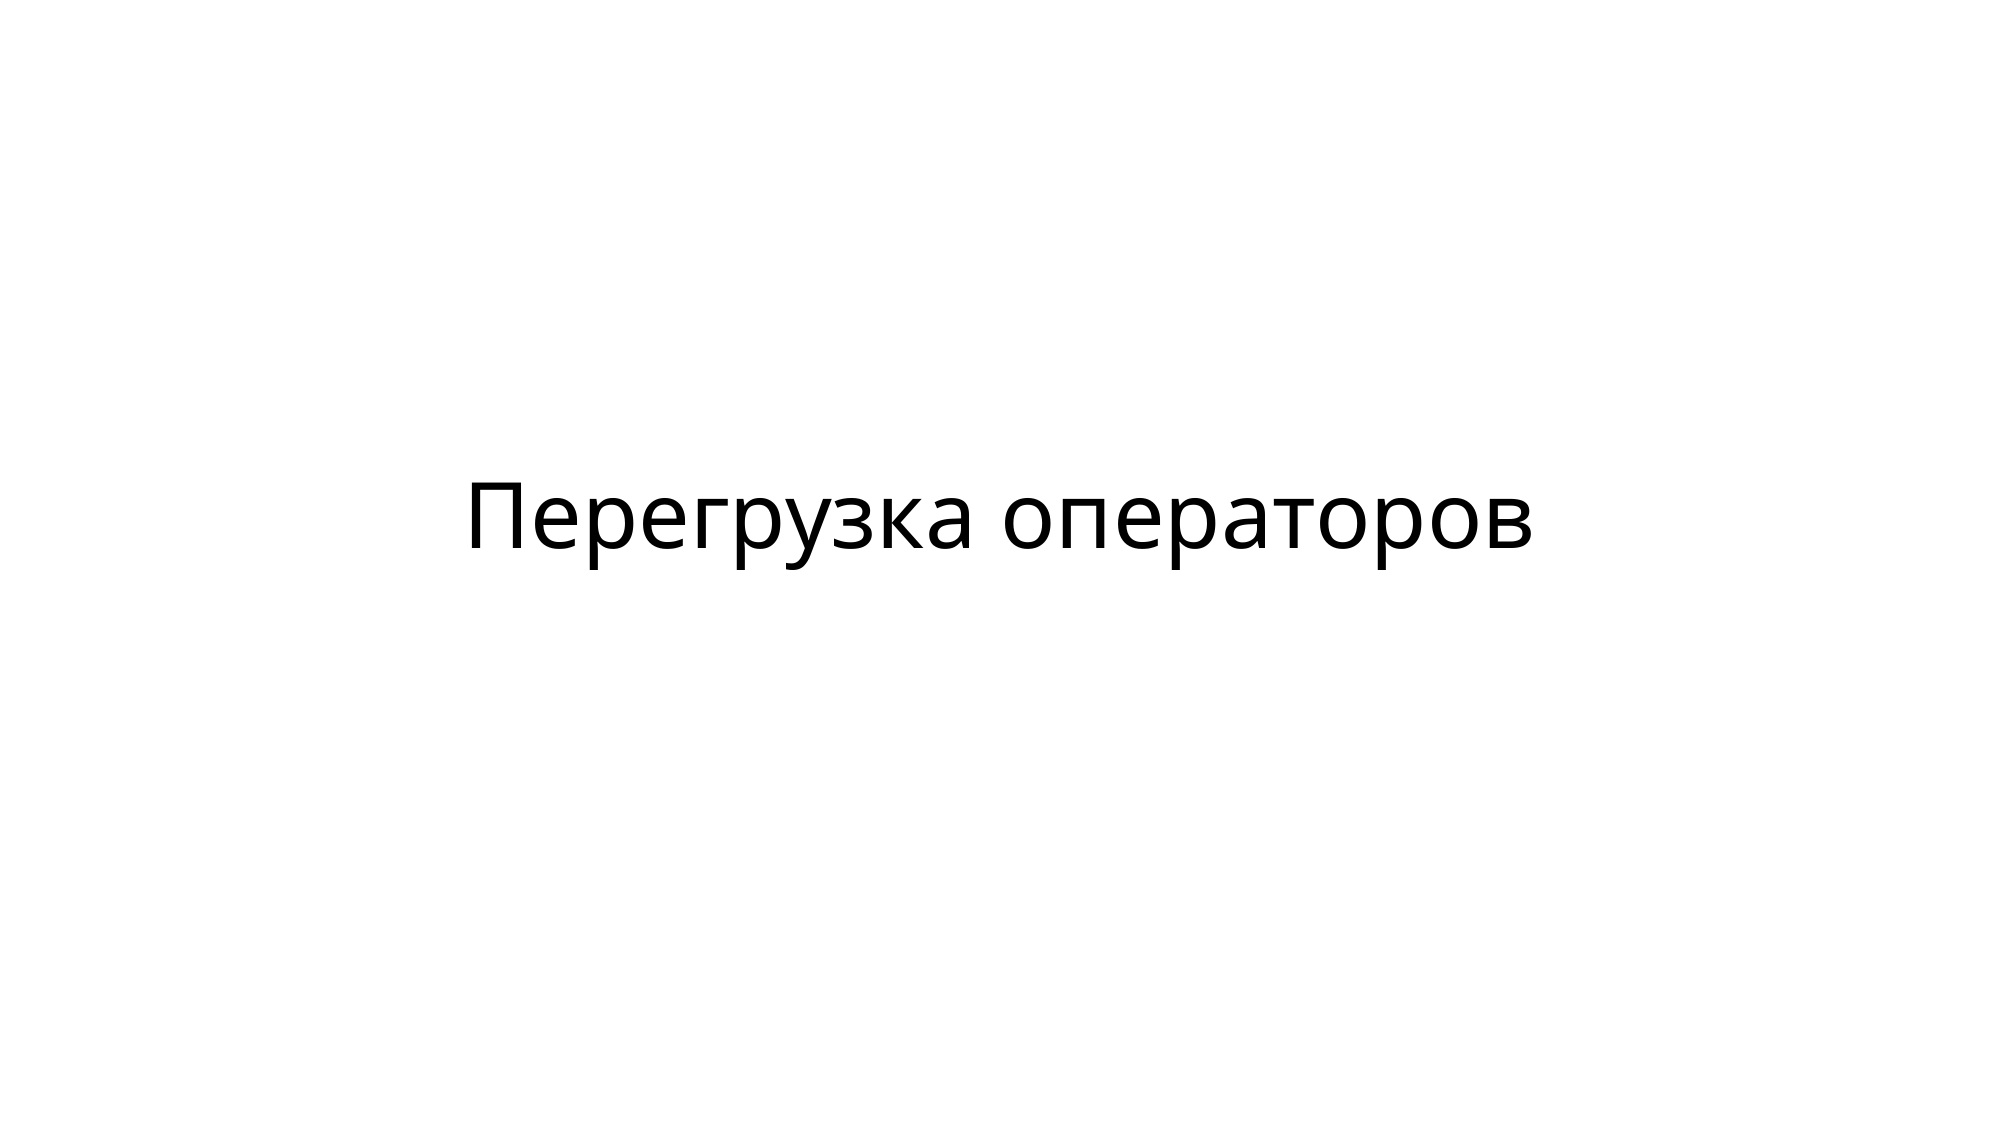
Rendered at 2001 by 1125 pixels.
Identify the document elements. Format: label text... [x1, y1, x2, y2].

text_box Перегрузка операторов [249, 184, 1750, 576]
